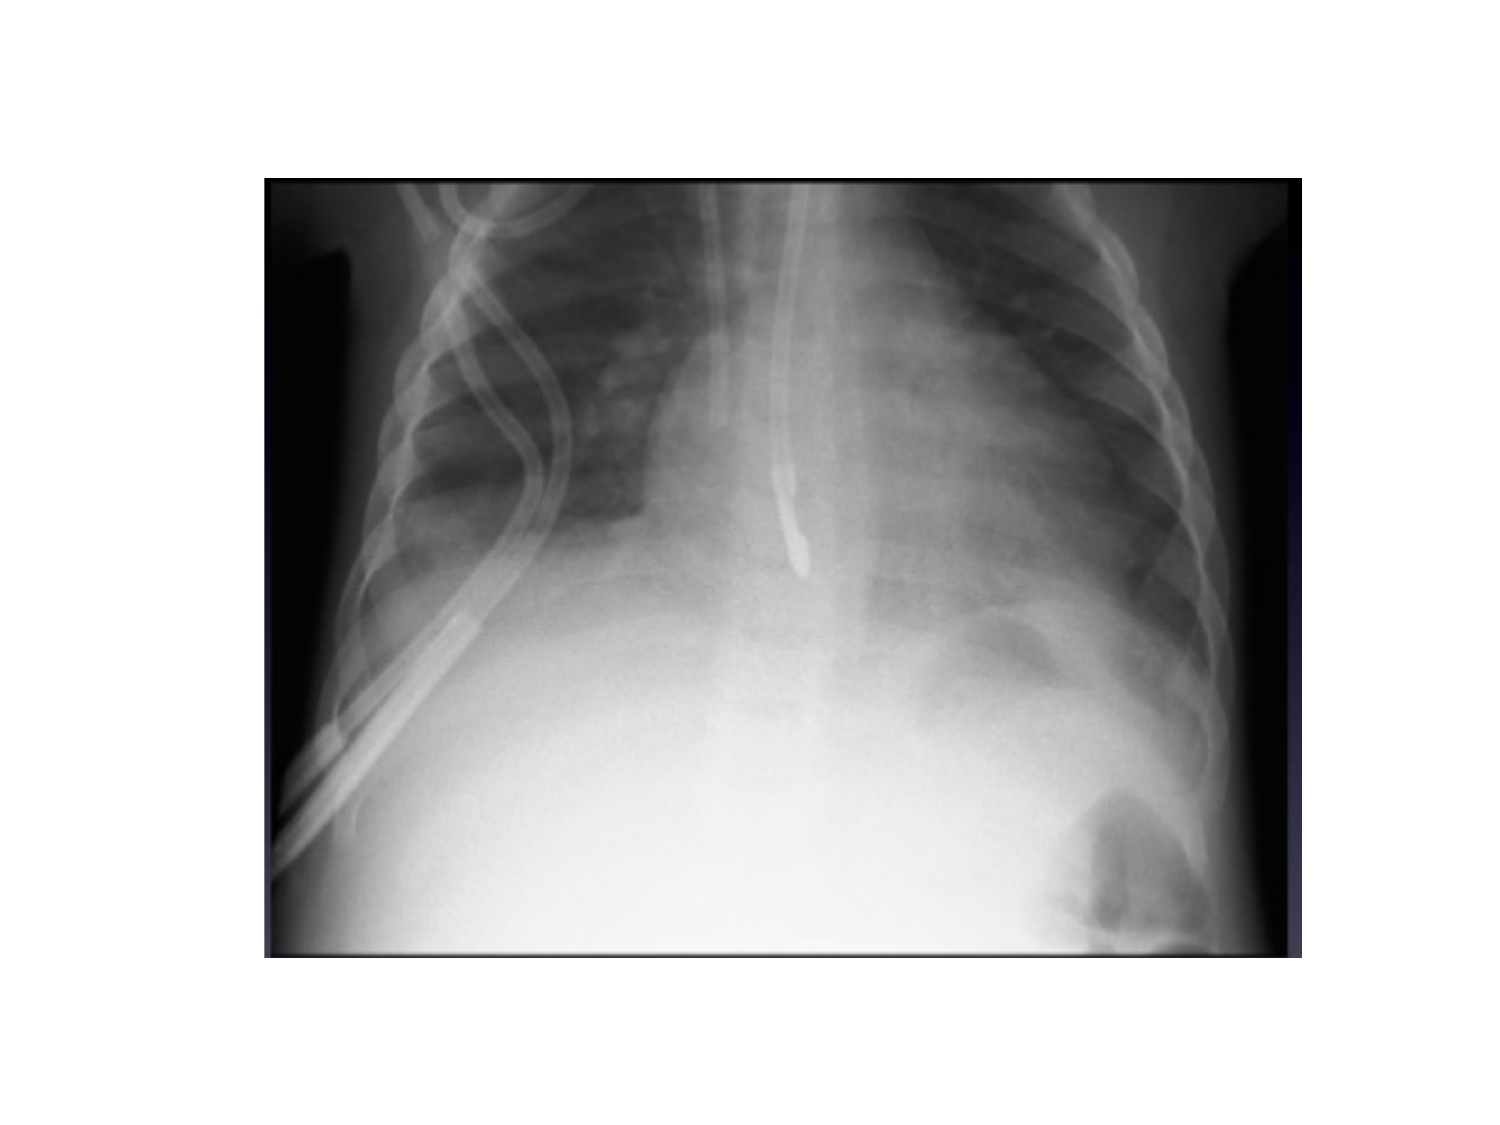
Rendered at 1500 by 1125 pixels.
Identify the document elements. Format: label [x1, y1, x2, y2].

picture [264, 178, 1303, 958]
